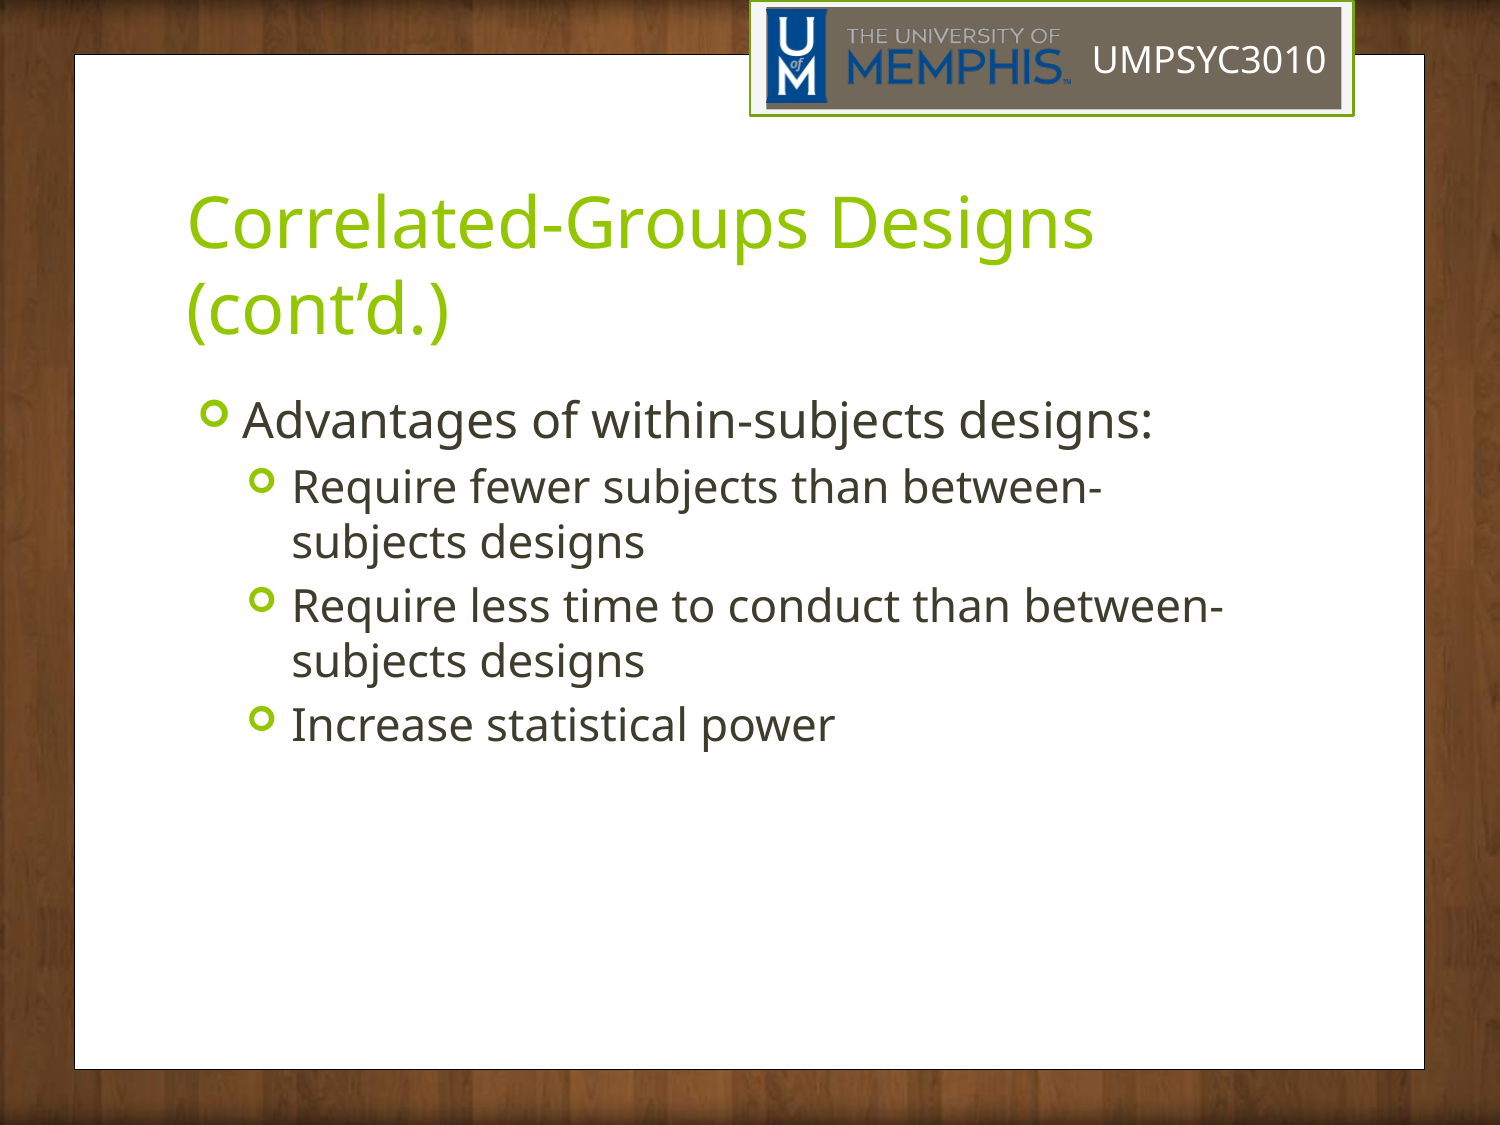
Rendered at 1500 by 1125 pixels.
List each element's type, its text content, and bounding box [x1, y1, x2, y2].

list Advantages of within-subjects designs: Require fewer subjects than between-subjects designs Require less time to conduct than between-subjects designs Increase statistical power [171, 381, 1283, 957]
title Correlated-Groups Designs (cont’d.) [171, 168, 1324, 357]
picture [0, 0, 1500, 1125]
picture [766, 9, 1071, 103]
